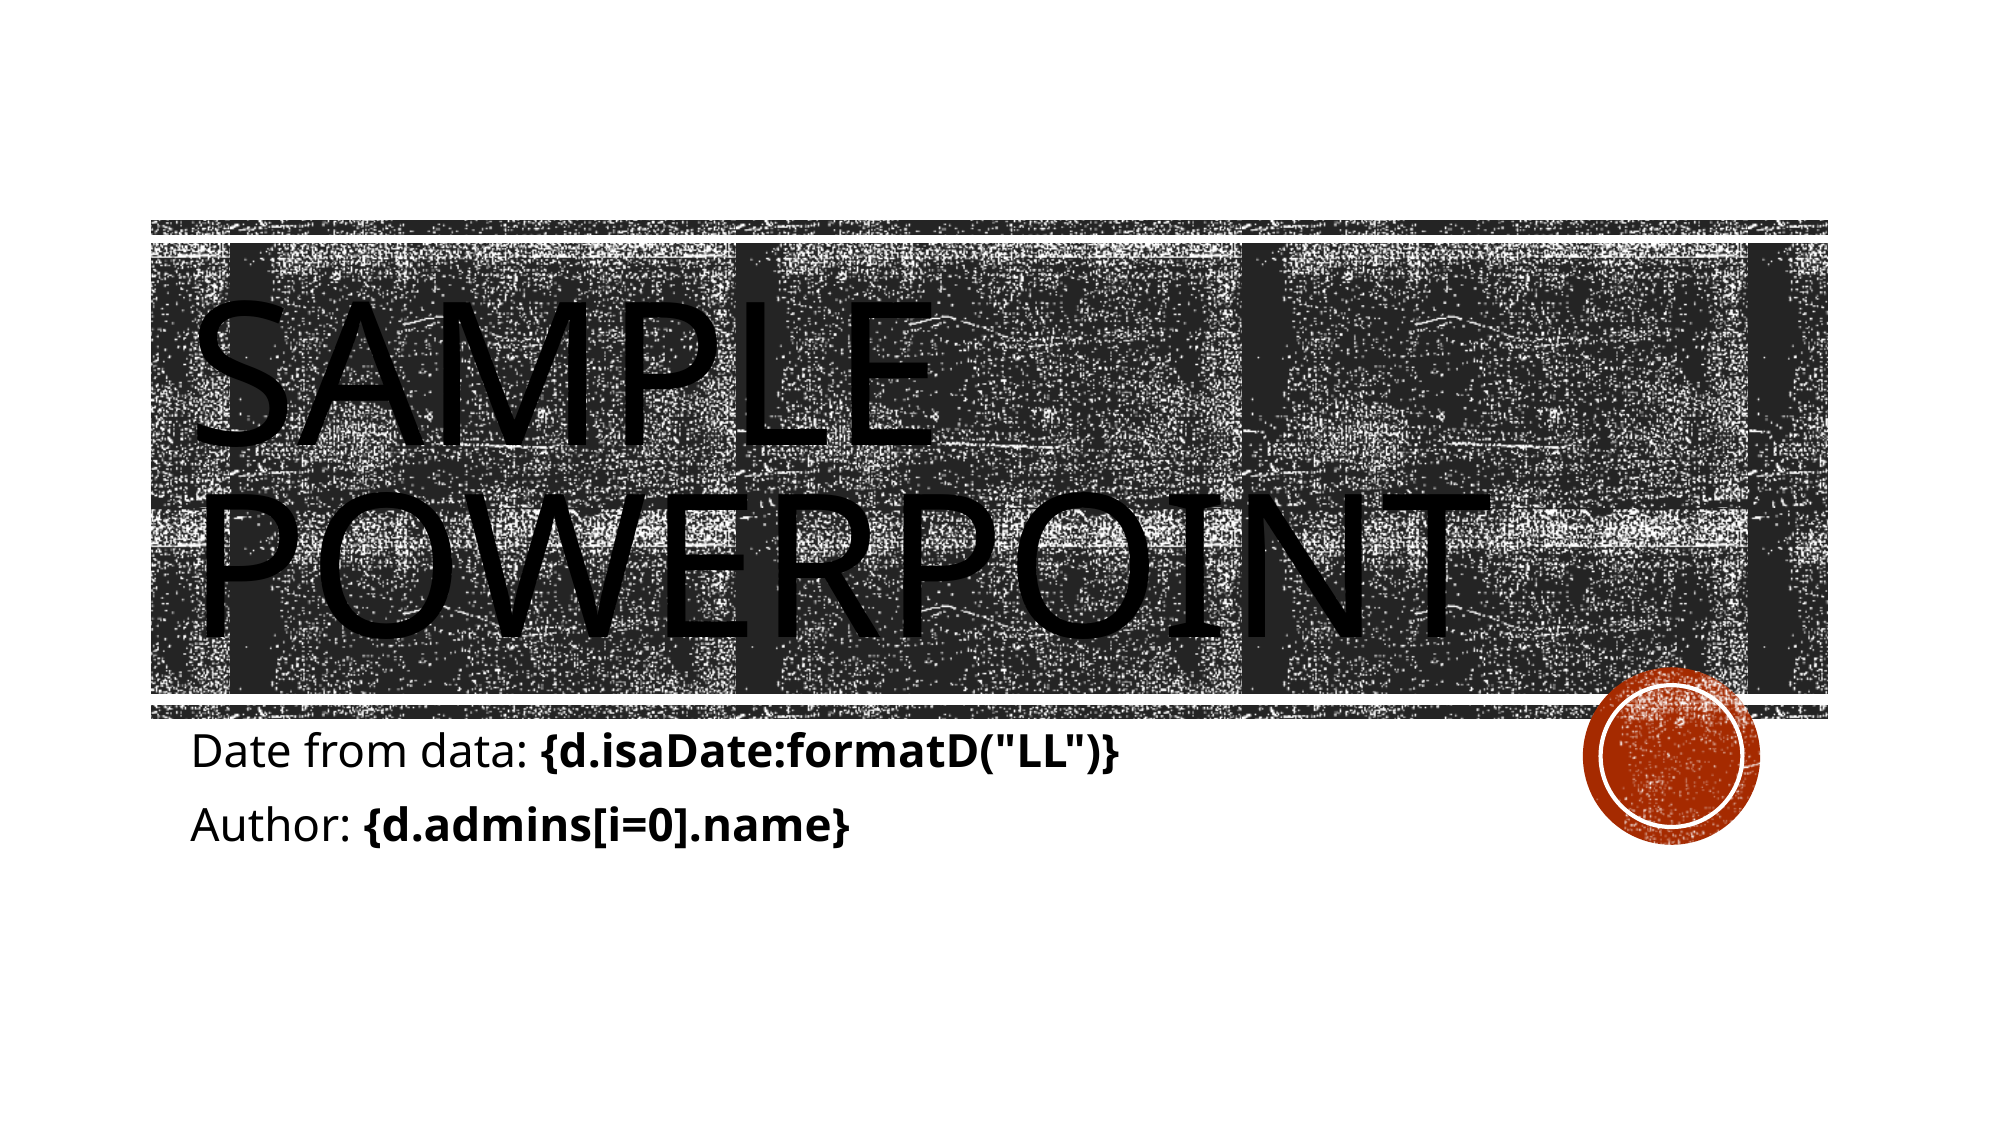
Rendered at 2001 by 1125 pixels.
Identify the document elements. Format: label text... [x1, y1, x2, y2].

title Sample Powerpoint [172, 234, 1808, 733]
subtitle Date from data: {d.isaDate:formatD("LL")} Author: {d.admins[i=0].name} [175, 720, 1470, 896]
